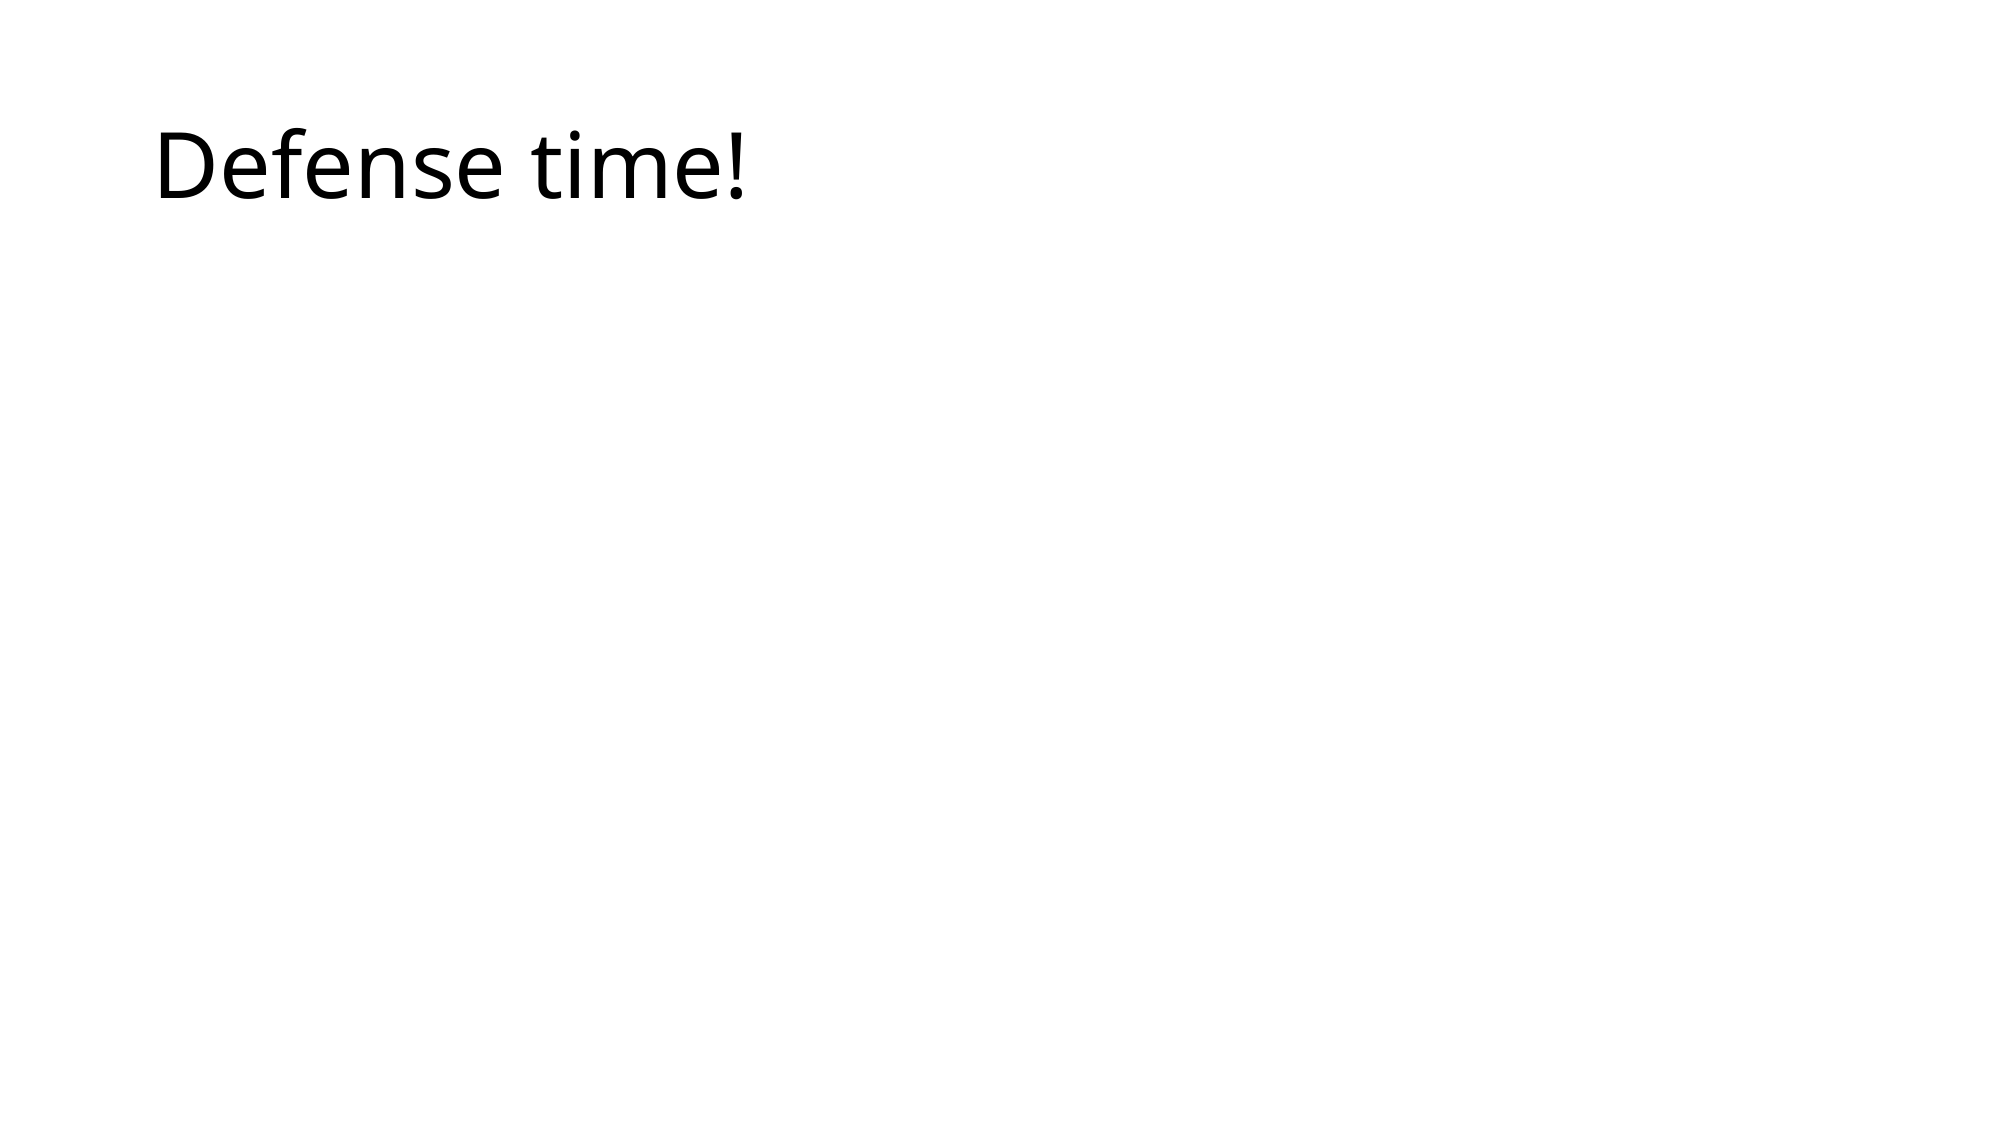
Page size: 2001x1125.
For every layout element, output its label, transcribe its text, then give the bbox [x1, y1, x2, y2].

title Defense time! [137, 59, 1863, 278]
